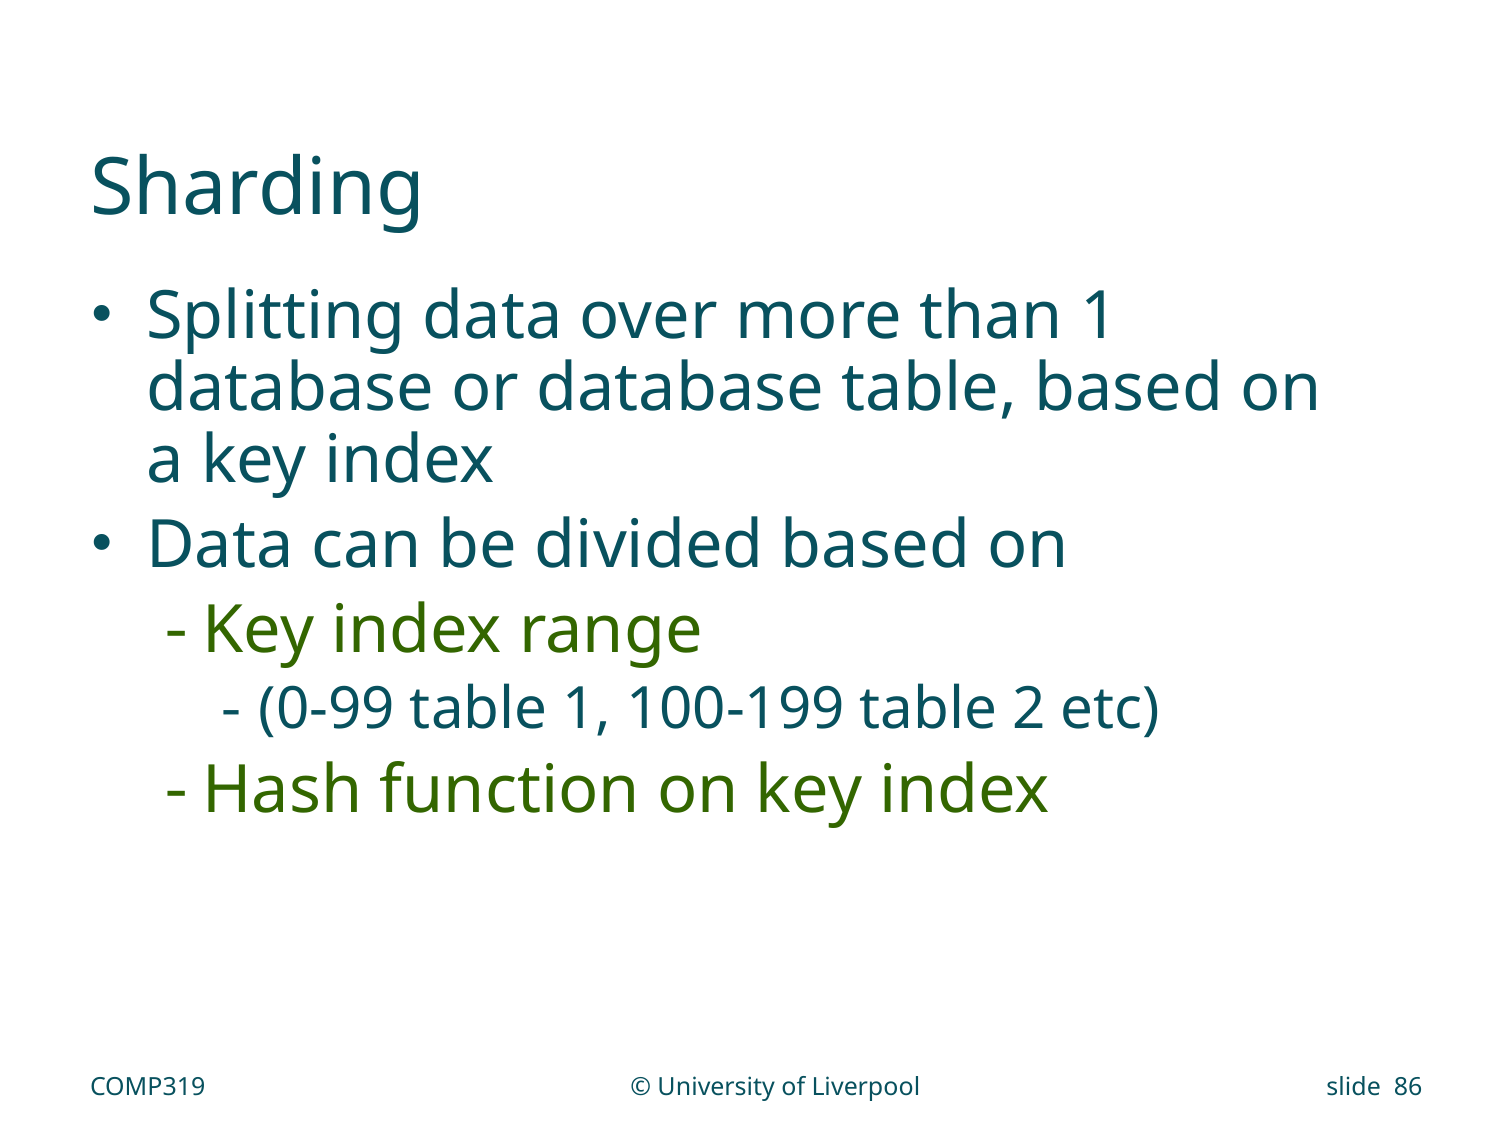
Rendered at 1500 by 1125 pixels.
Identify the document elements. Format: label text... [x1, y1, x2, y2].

footer COMP319 [74, 1062, 575, 1125]
slide_number © University of Liverpool [600, 1062, 951, 1125]
list Splitting data over more than 1 database or database table, based on a key index Data can be divided based on Key index range (0-99 table 1, 100-199 table 2 etc) Hash function on key index [75, 273, 1363, 1024]
title Sharding [75, 128, 1425, 237]
slide_number slide 86 [1212, 1062, 1438, 1113]
